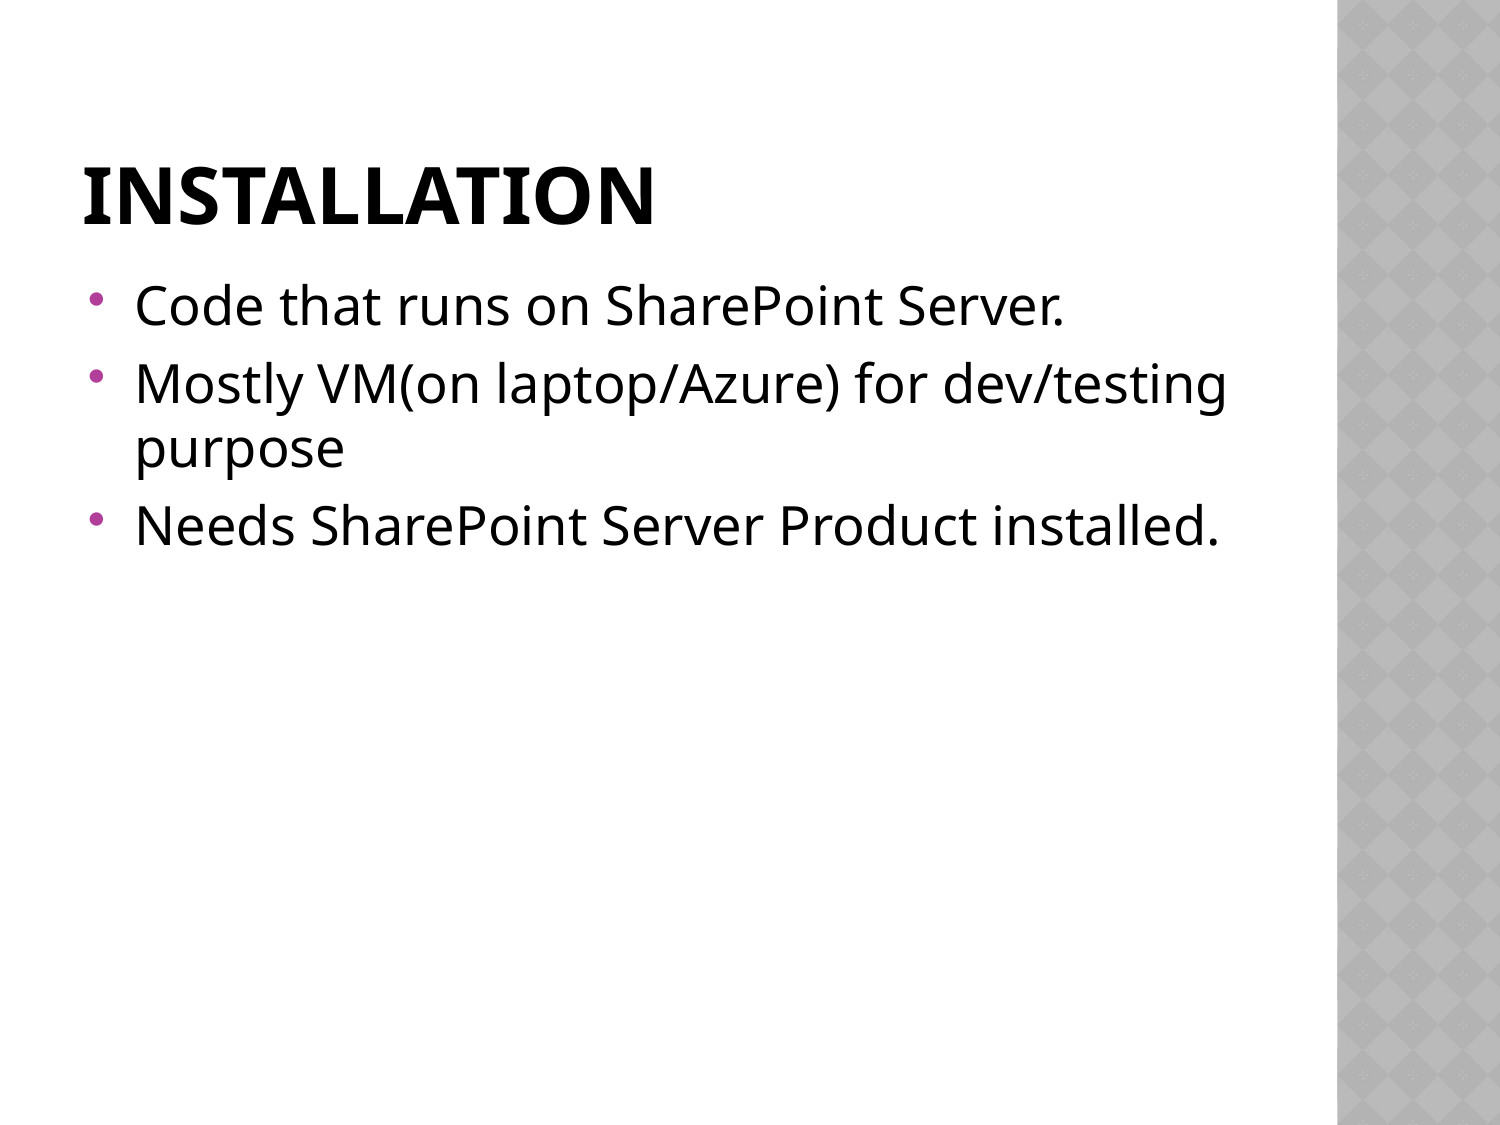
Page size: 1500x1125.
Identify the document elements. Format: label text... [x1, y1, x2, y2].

title installation [75, 52, 1263, 240]
list Code that runs on SharePoint Server. Mostly VM(on laptop/Azure) for dev/testing purpose Needs SharePoint Server Product installed. [75, 264, 1263, 1059]
